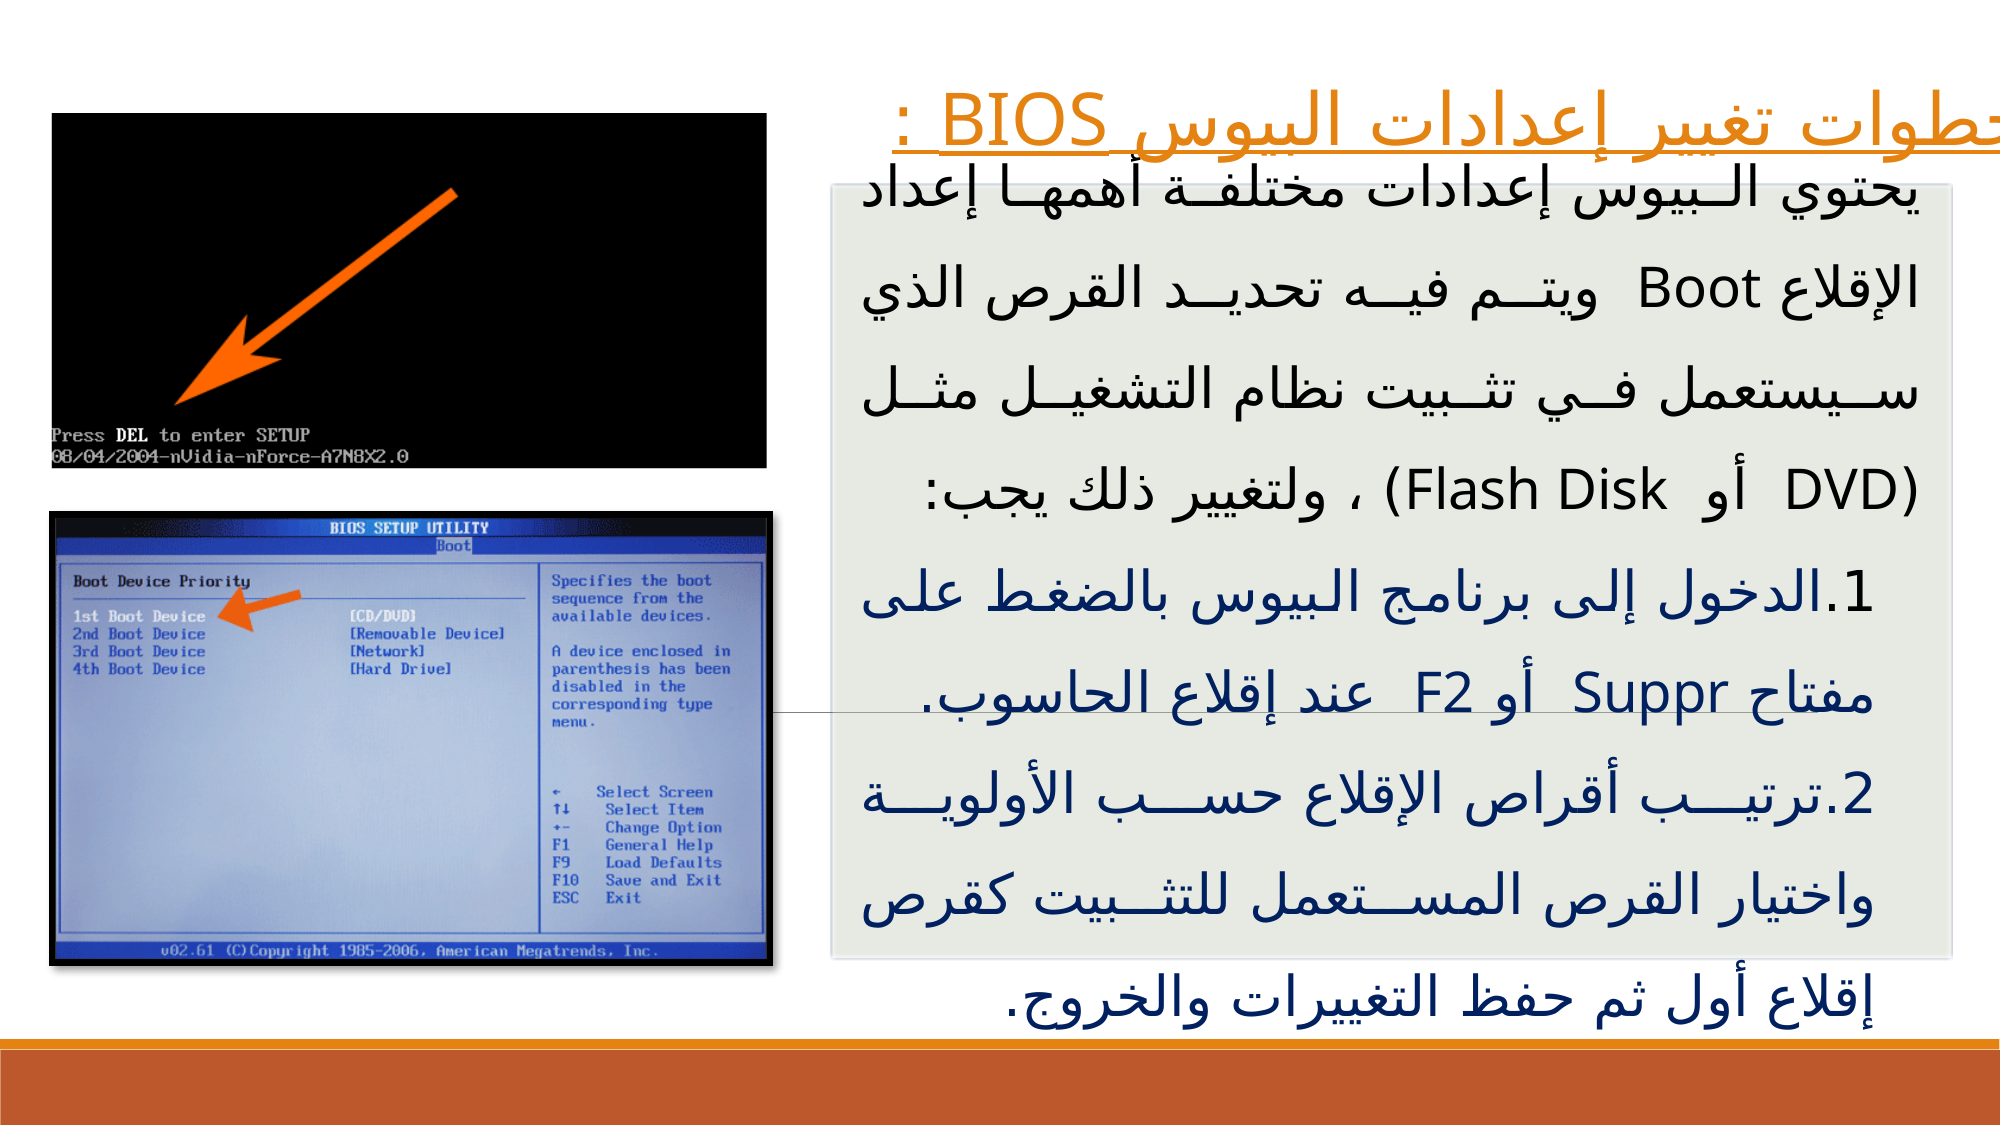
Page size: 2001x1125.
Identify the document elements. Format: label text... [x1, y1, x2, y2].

picture [54, 517, 768, 960]
text_box يحتوي البيوس إعدادات مختلفة أهمها إعداد الإقلاع Boot ويتم فيه تحديد القرص الذي سيستعمل في تثبيت نظام التشغيل مثل (DVD أو Flash Disk) ، ولتغيير ذلك يجب: 1. الدخول إلى برنامج البيوس بالضغط على مفتاح Suppr أو F2 عند إقلاع الحاسوب. 2. ترتيب أقراص الإقلاع حسب الأولوية واختيار القرص المستعمل للتثبيت كقرص إقلاع أول ثم حفظ التغييرات والخروج. [836, 190, 1946, 953]
picture [48, 112, 768, 471]
text_box ب. خطوات تغيير إعدادات البيوس BIOS : [876, 65, 2000, 168]
